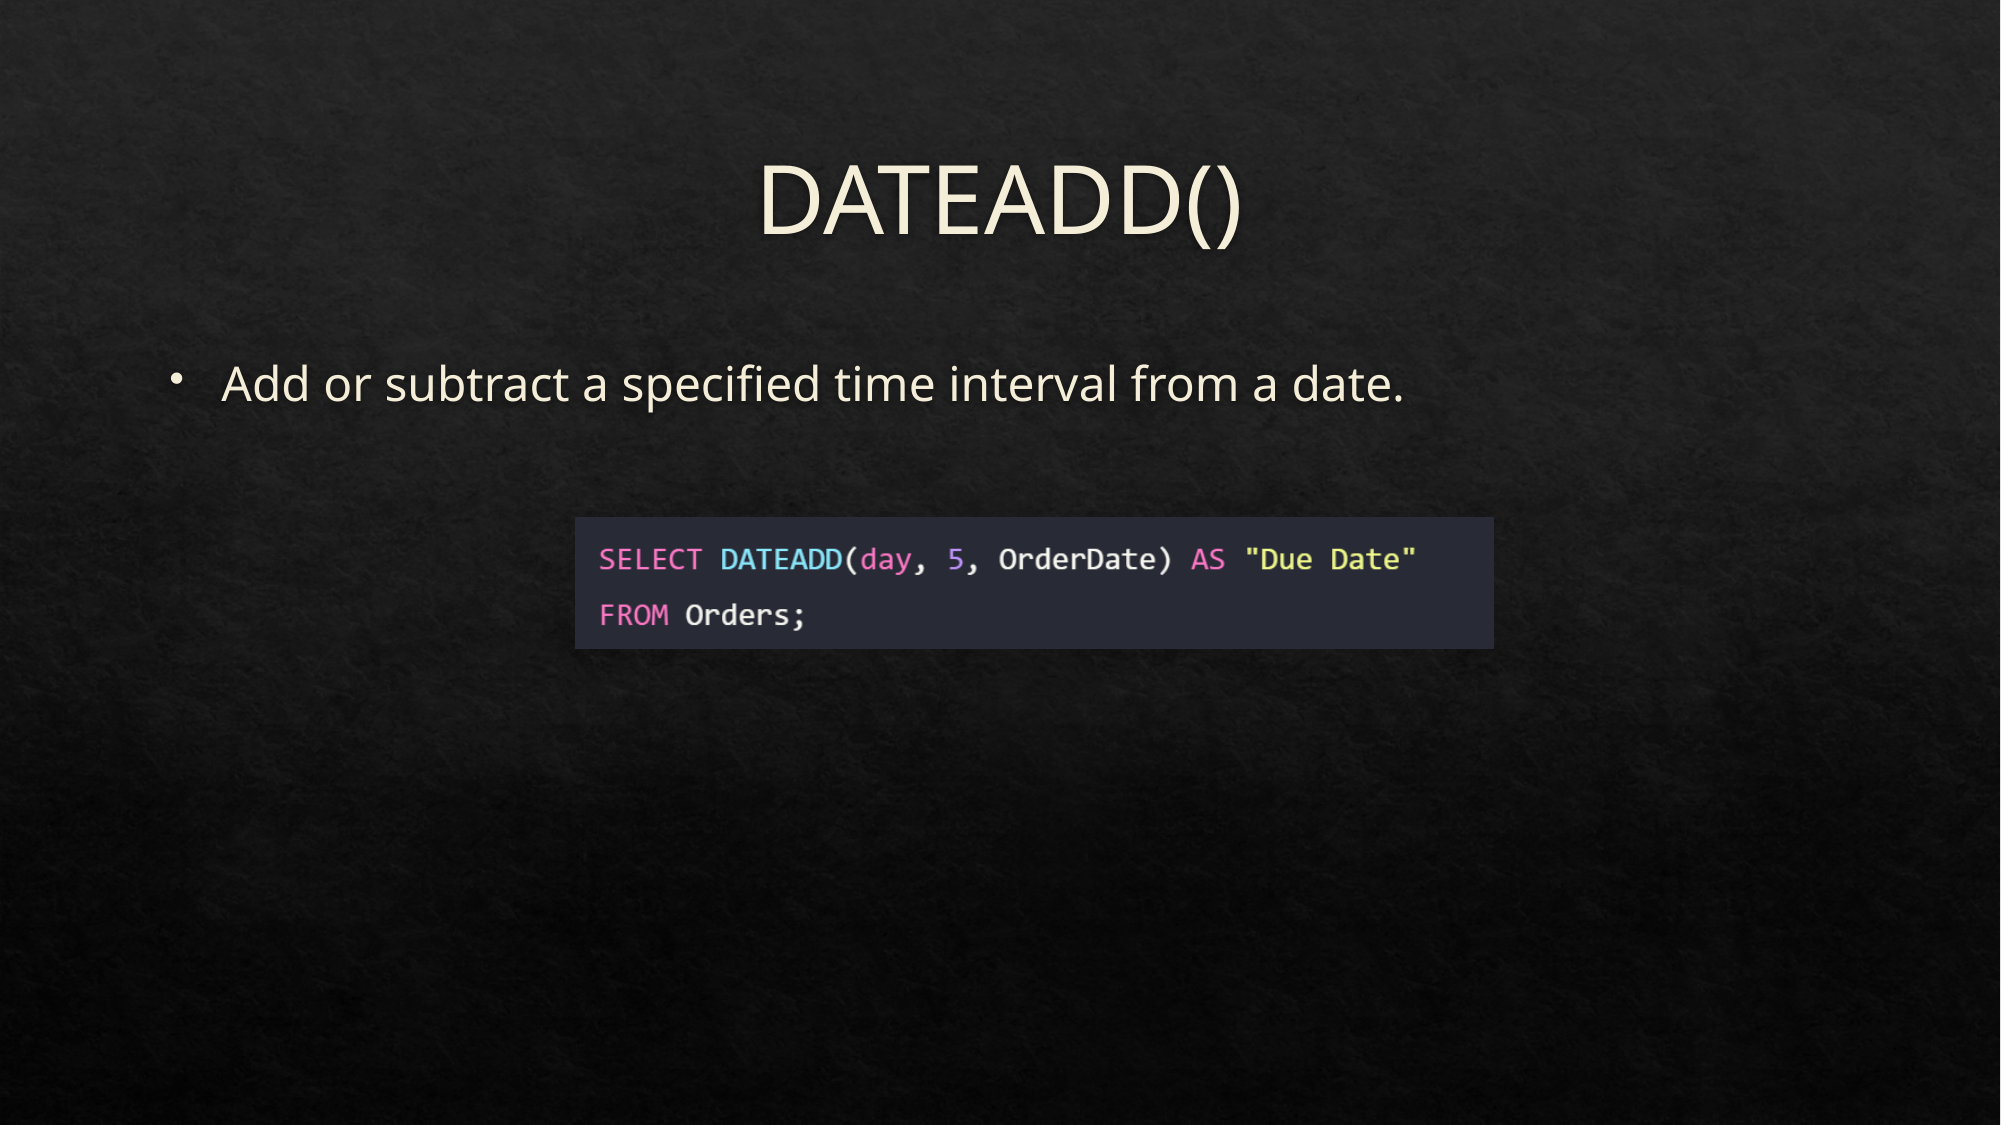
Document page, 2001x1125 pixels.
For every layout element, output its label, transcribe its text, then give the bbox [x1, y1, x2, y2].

title DATEADD() [149, 99, 1849, 307]
list Add or subtract a specified time interval from a date. [149, 340, 1849, 950]
picture [574, 516, 1494, 649]
